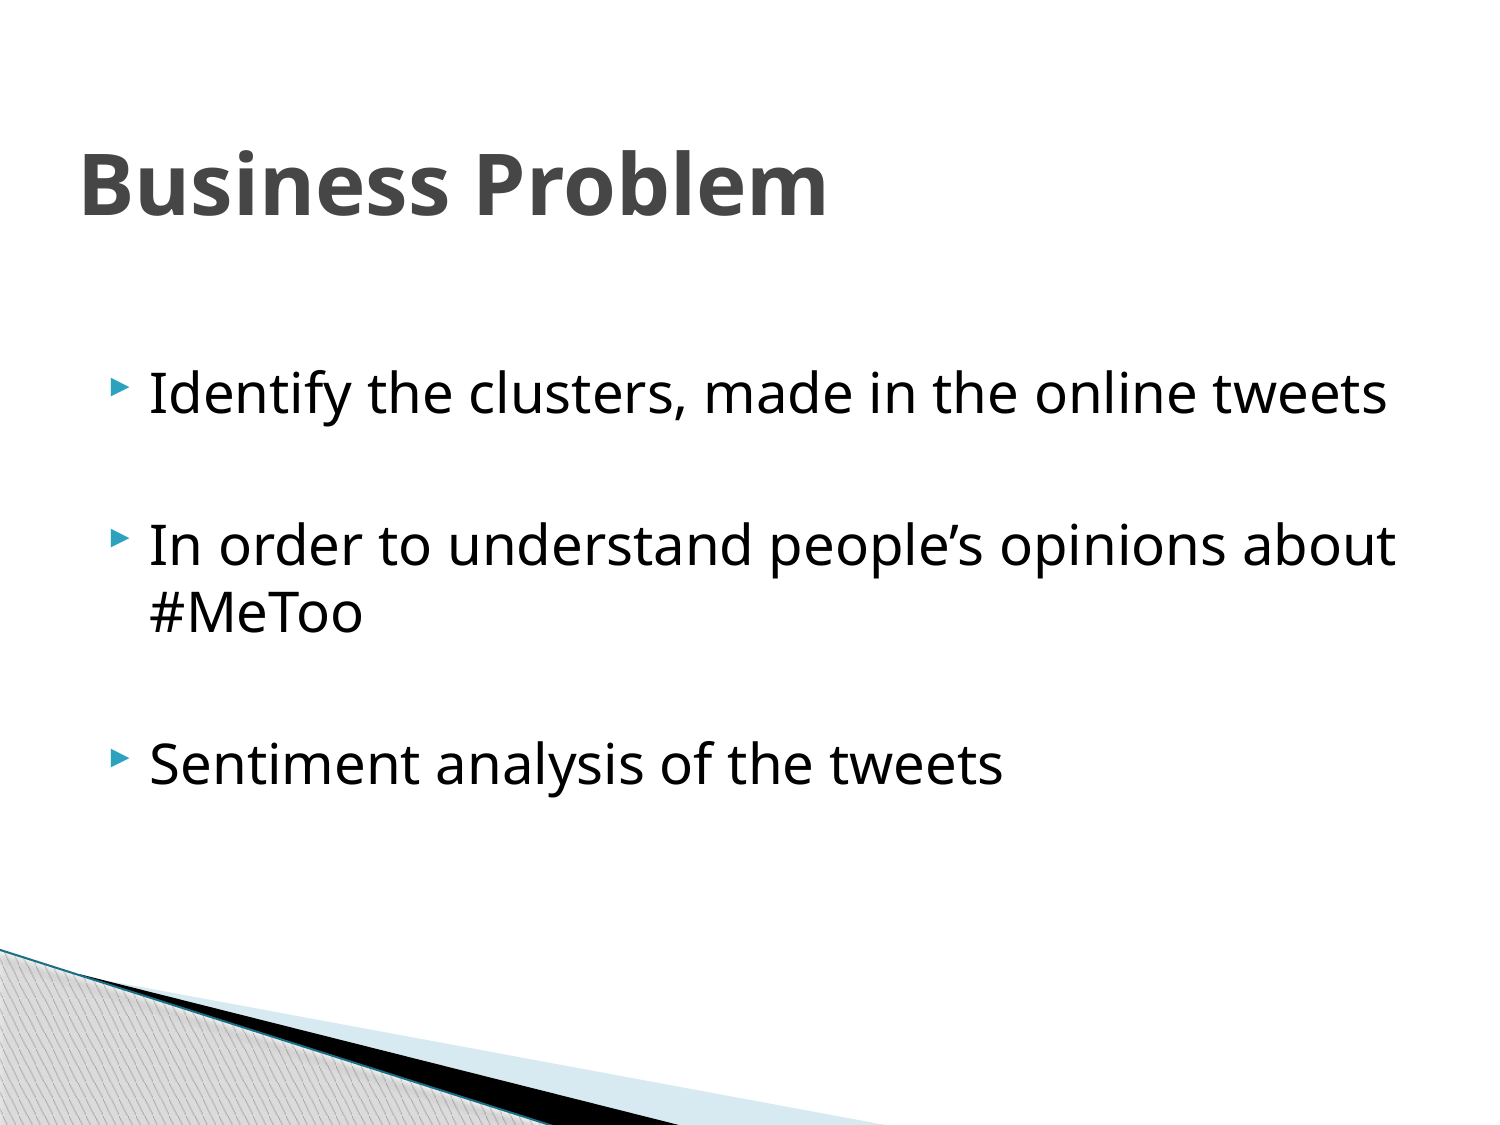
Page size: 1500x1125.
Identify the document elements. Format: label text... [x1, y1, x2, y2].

list Identify the clusters, made in the online tweets In order to understand people’s opinions about #MeToo Sentiment analysis of the tweets [75, 350, 1425, 938]
title Business Problem [62, 87, 1413, 275]
